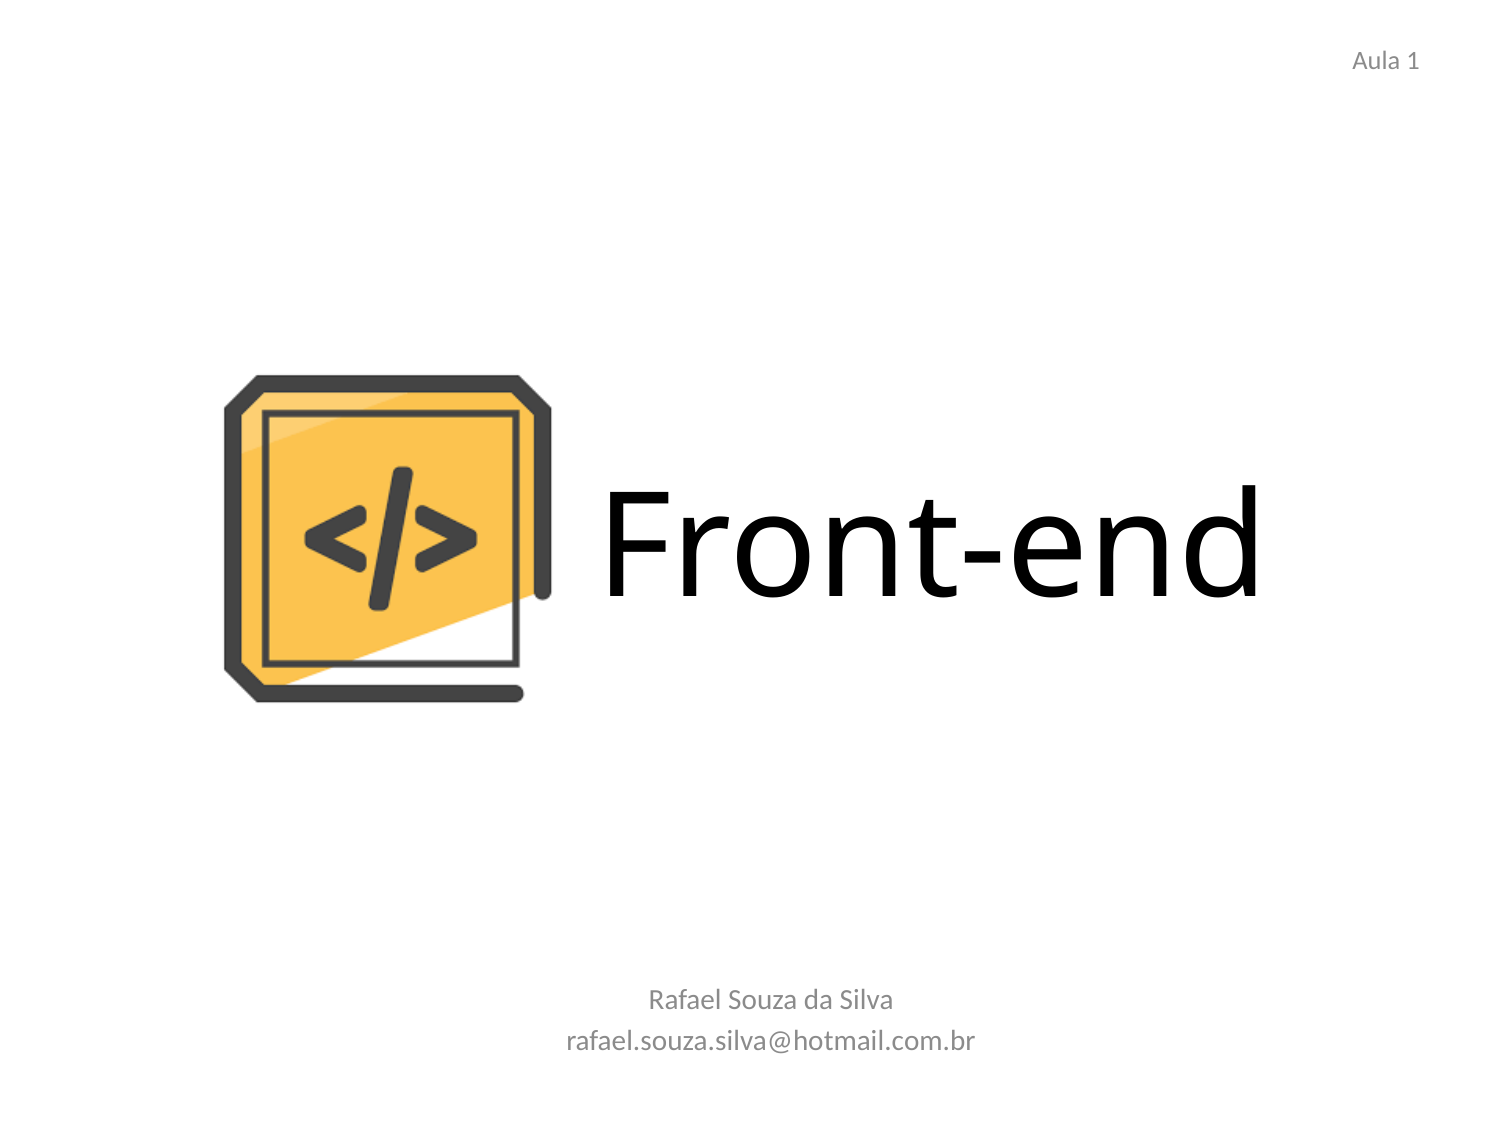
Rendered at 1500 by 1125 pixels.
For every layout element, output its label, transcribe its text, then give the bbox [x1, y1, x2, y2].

text_box Aula 1 [1300, 35, 1472, 82]
picture [212, 363, 565, 716]
title Front-end [568, 372, 1372, 704]
subtitle Rafael Souza da Silva rafael.souza.silva@hotmail.com.br [246, 972, 1297, 1097]
